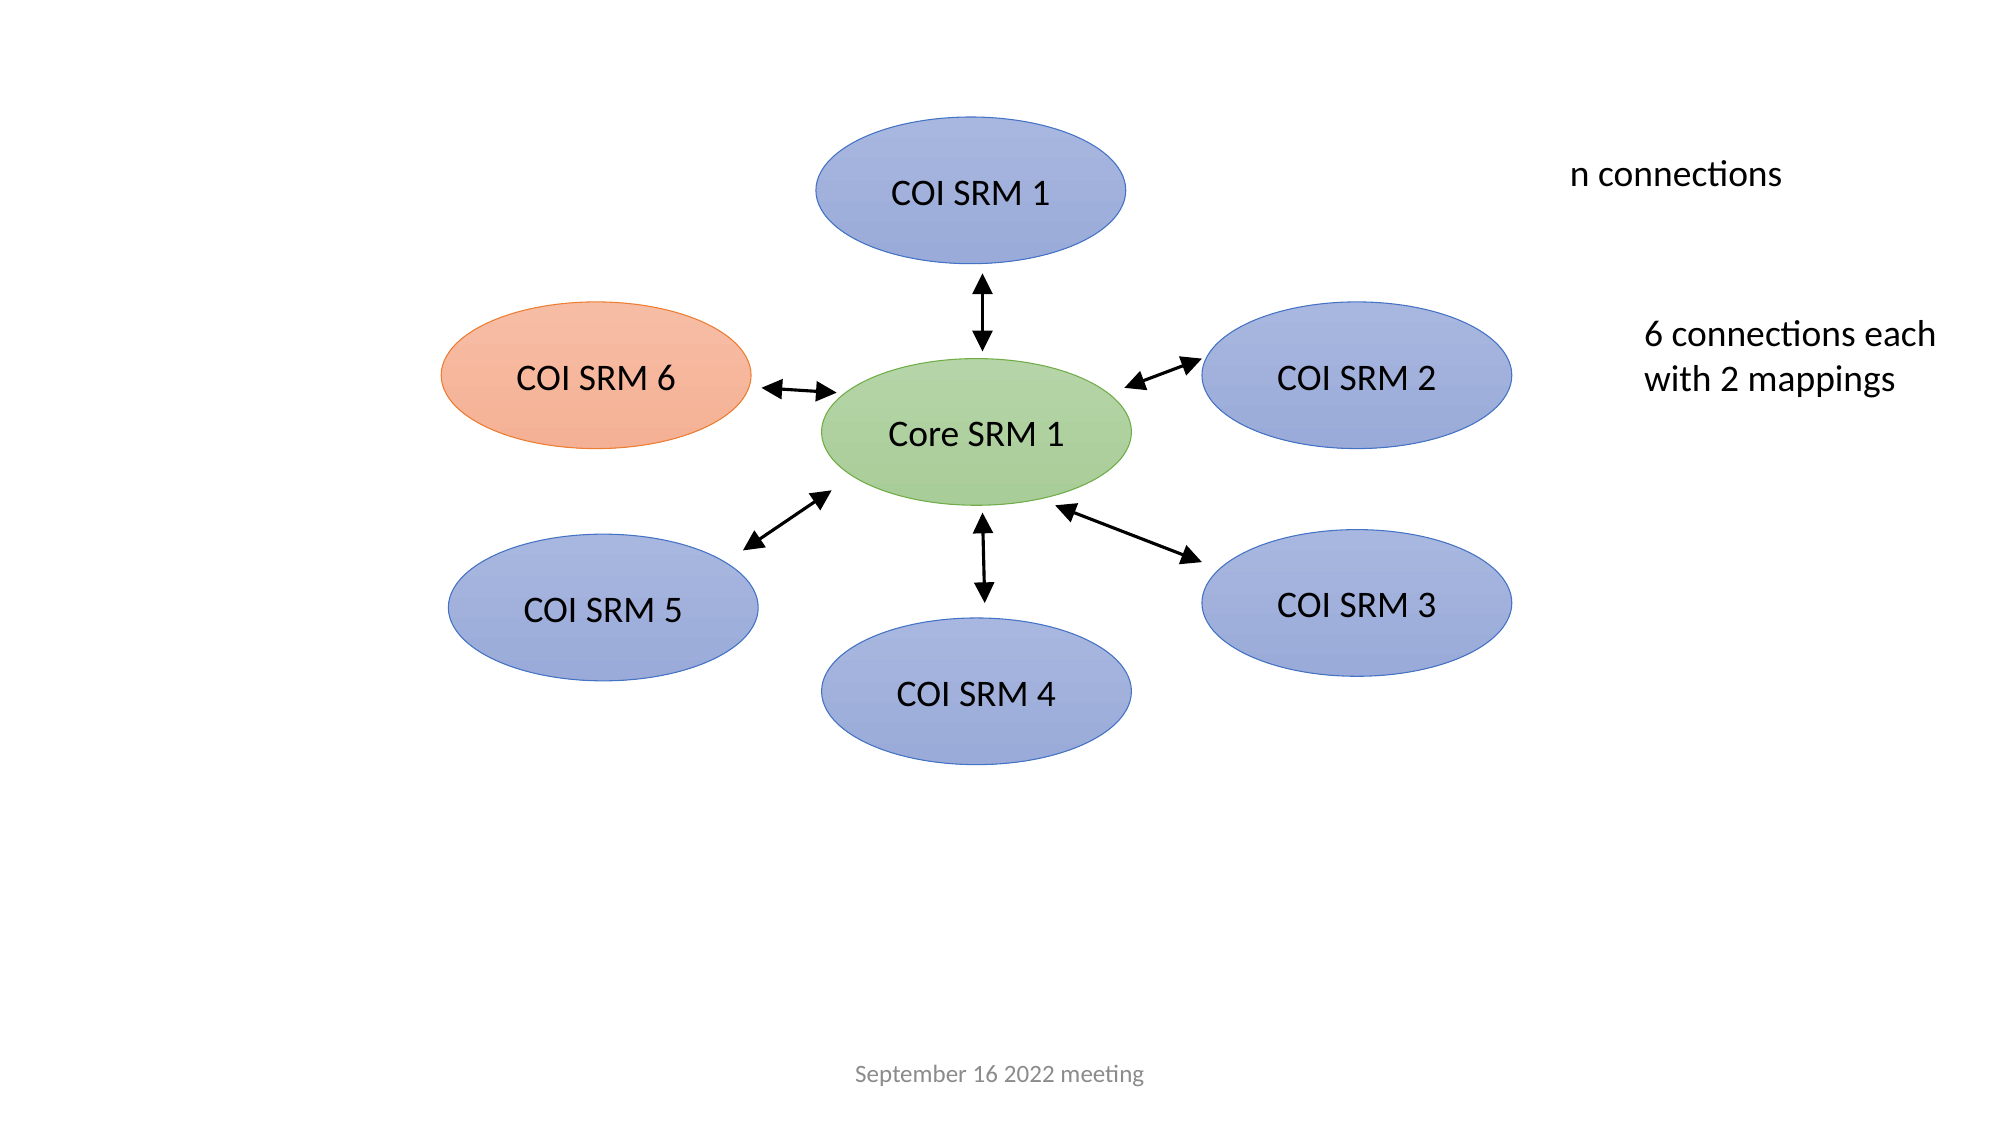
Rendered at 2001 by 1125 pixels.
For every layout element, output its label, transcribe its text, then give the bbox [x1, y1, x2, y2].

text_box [1124, 358, 1202, 388]
text_box 6 connections each with 2 mappings [1629, 301, 1952, 407]
footer September 16 2022 meeting [662, 1042, 1338, 1103]
text_box Core SRM 1 [821, 358, 1132, 506]
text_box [742, 490, 832, 551]
text_box COI SRM 2 [1202, 301, 1513, 450]
text_box COI SRM 3 [1201, 529, 1513, 677]
text_box n connections [1555, 141, 1798, 202]
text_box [761, 387, 837, 393]
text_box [1055, 505, 1202, 563]
text_box COI SRM 5 [447, 533, 759, 682]
text_box COI SRM 4 [821, 617, 1132, 766]
text_box COI SRM 1 [815, 116, 1127, 265]
text_box COI SRM 6 [440, 301, 752, 450]
